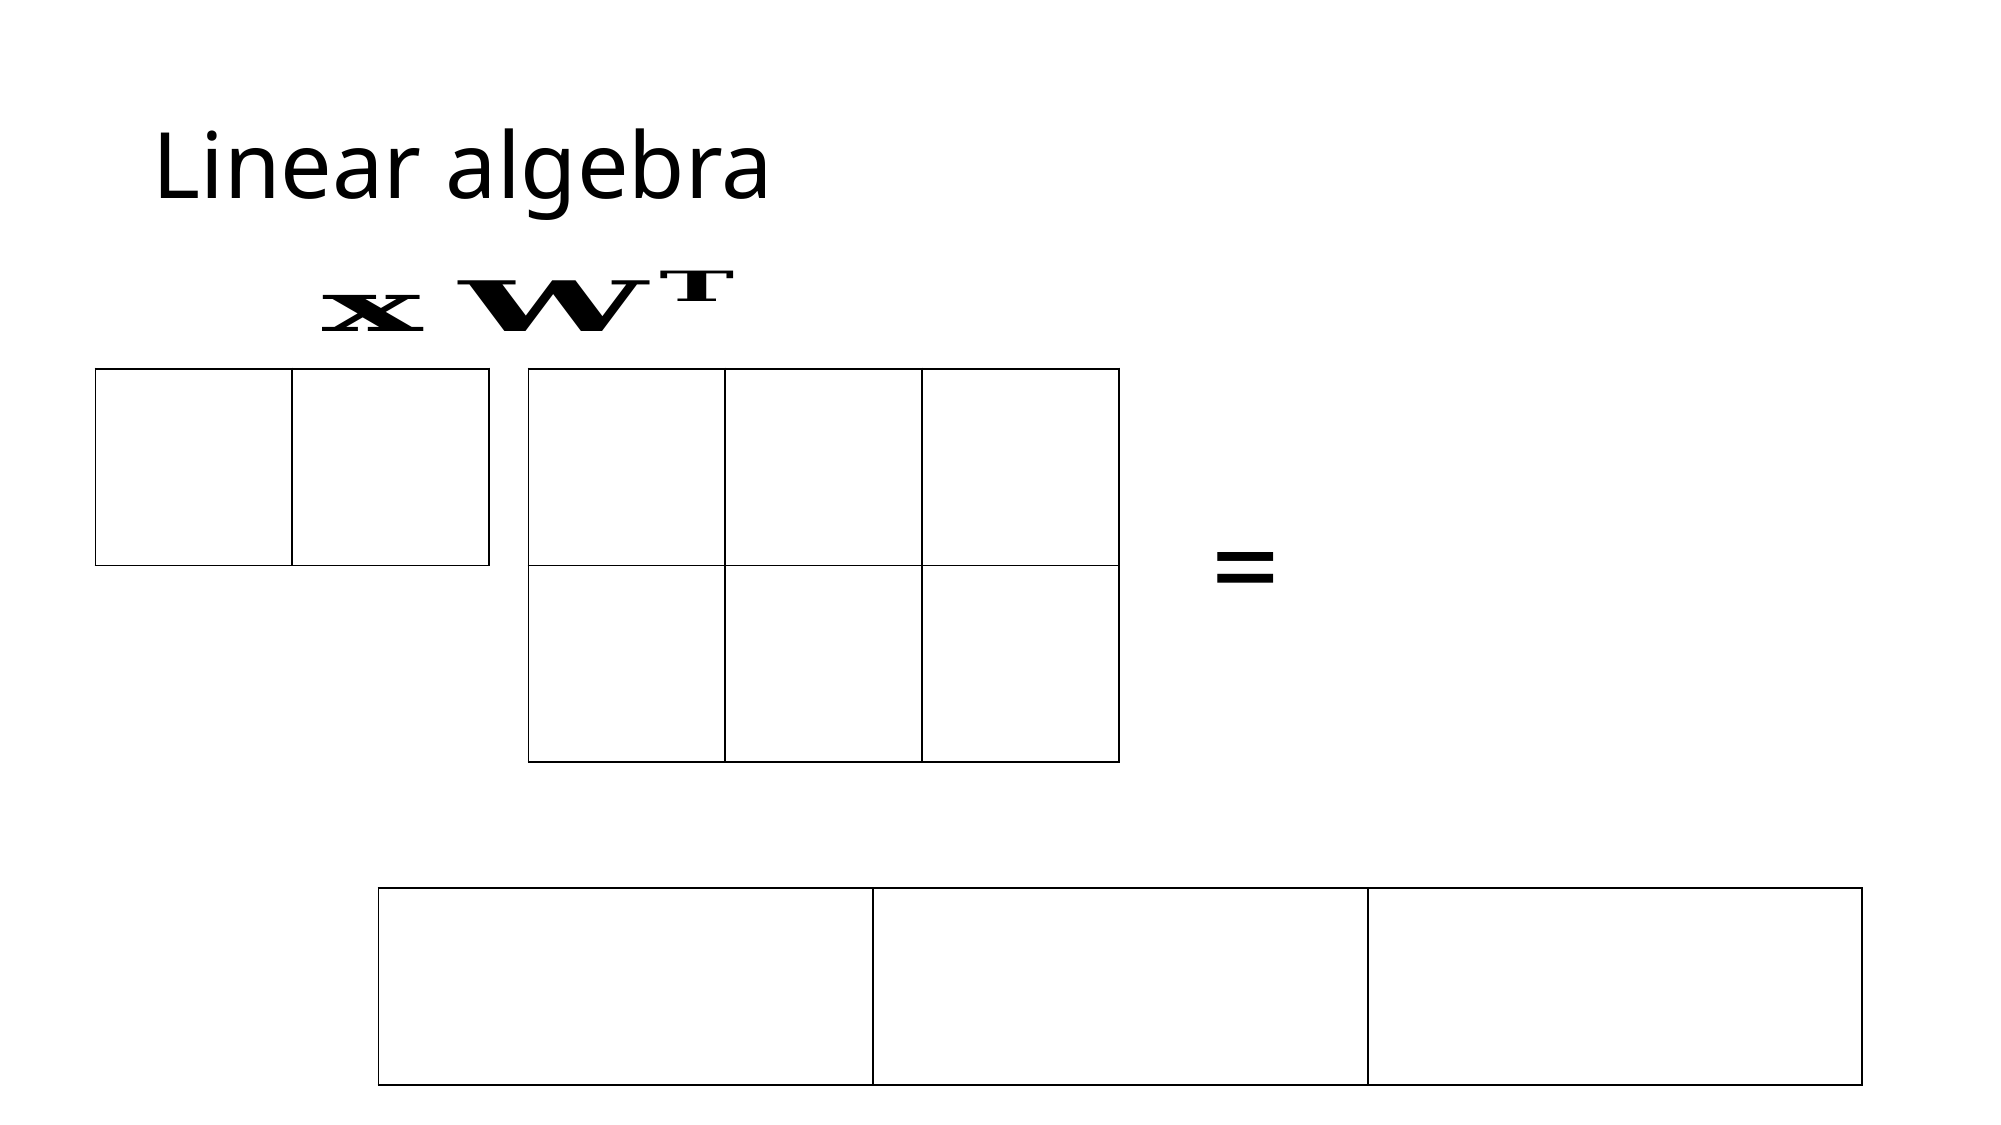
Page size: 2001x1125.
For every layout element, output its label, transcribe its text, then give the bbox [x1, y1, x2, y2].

title Linear algebra [137, 59, 1863, 278]
text_box = [1196, 467, 1333, 647]
